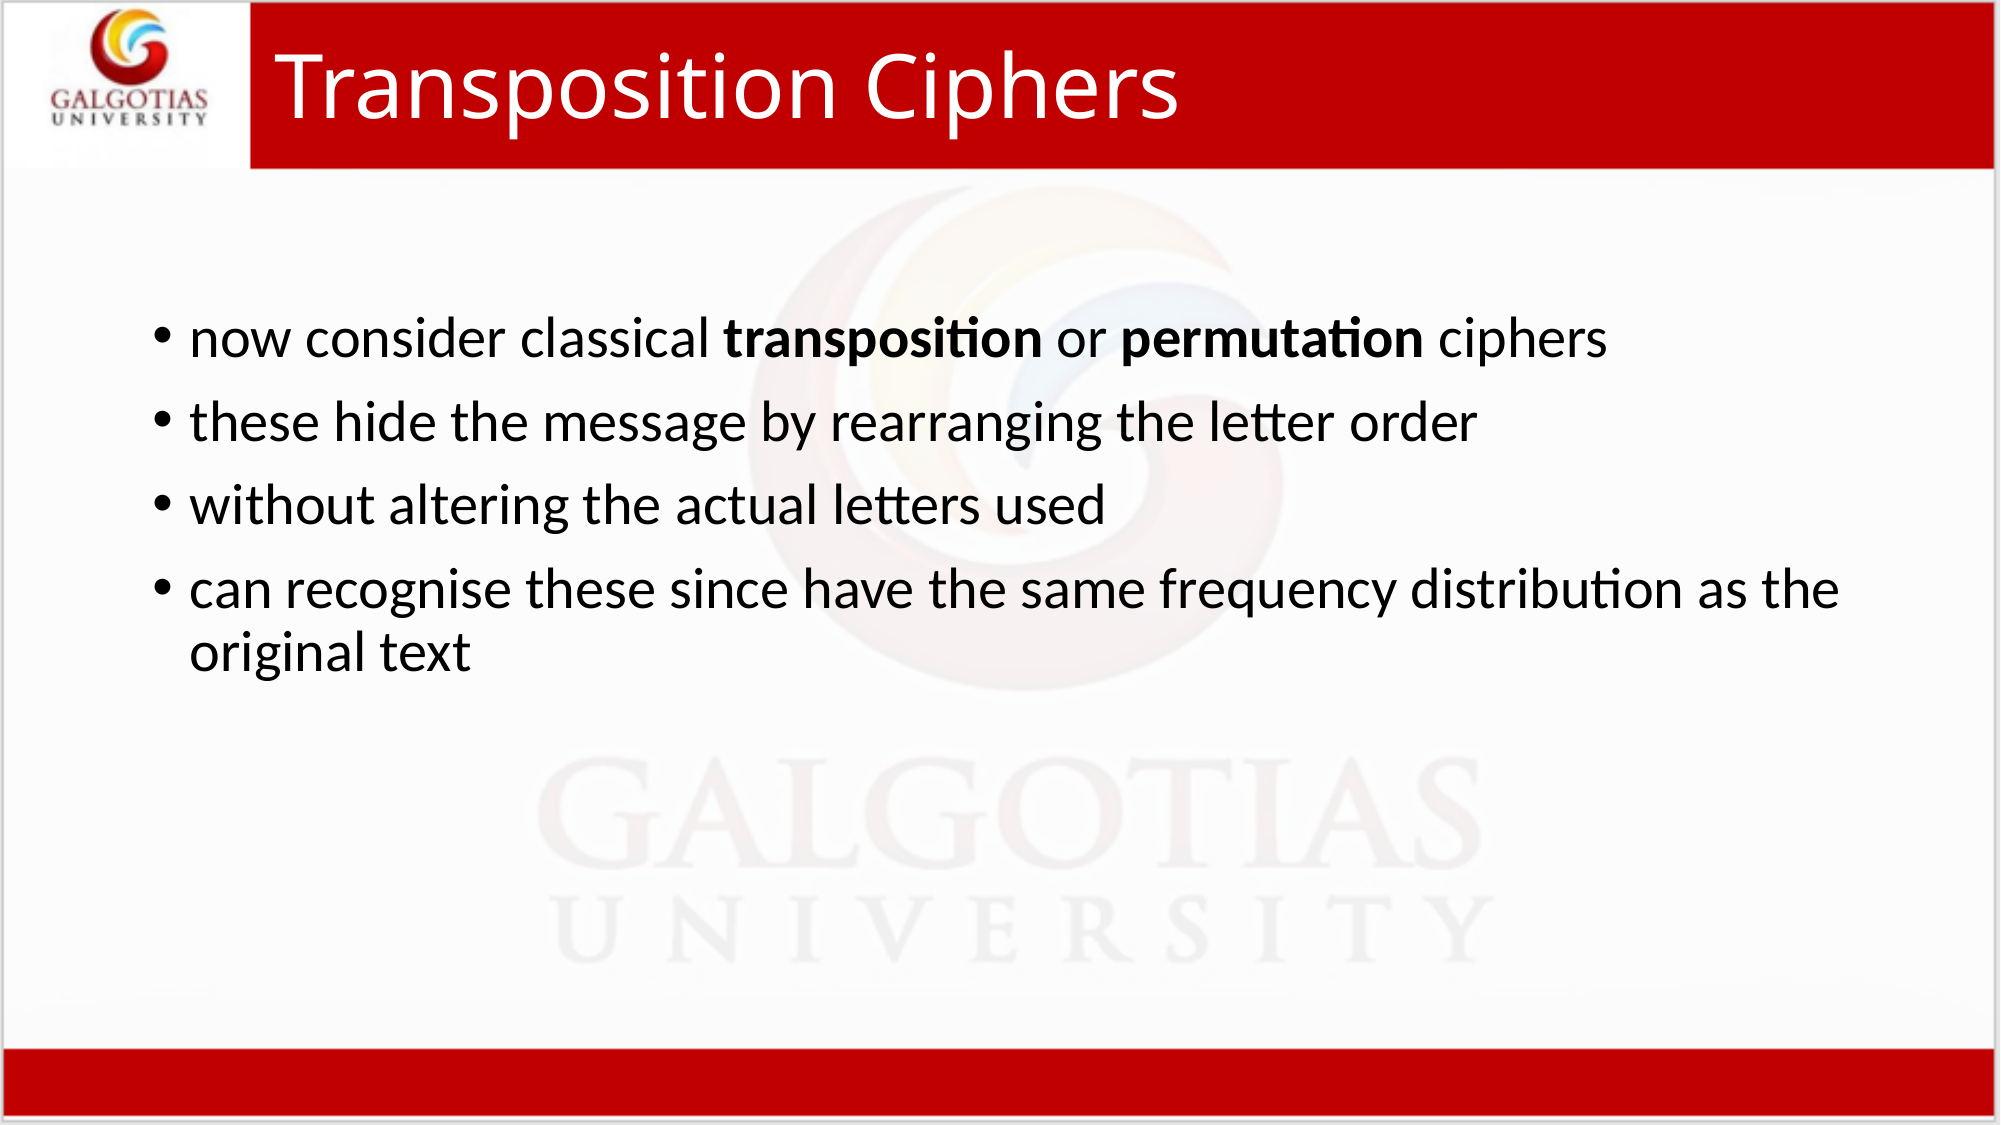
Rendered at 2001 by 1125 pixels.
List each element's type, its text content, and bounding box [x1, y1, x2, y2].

picture [0, 0, 2001, 1125]
title Transposition Ciphers [259, 33, 1640, 146]
list now consider classical transposition or permutation ciphers these hide the message by rearranging the letter order without altering the actual letters used can recognise these since have the same frequency distribution as the original text [137, 299, 1863, 1014]
